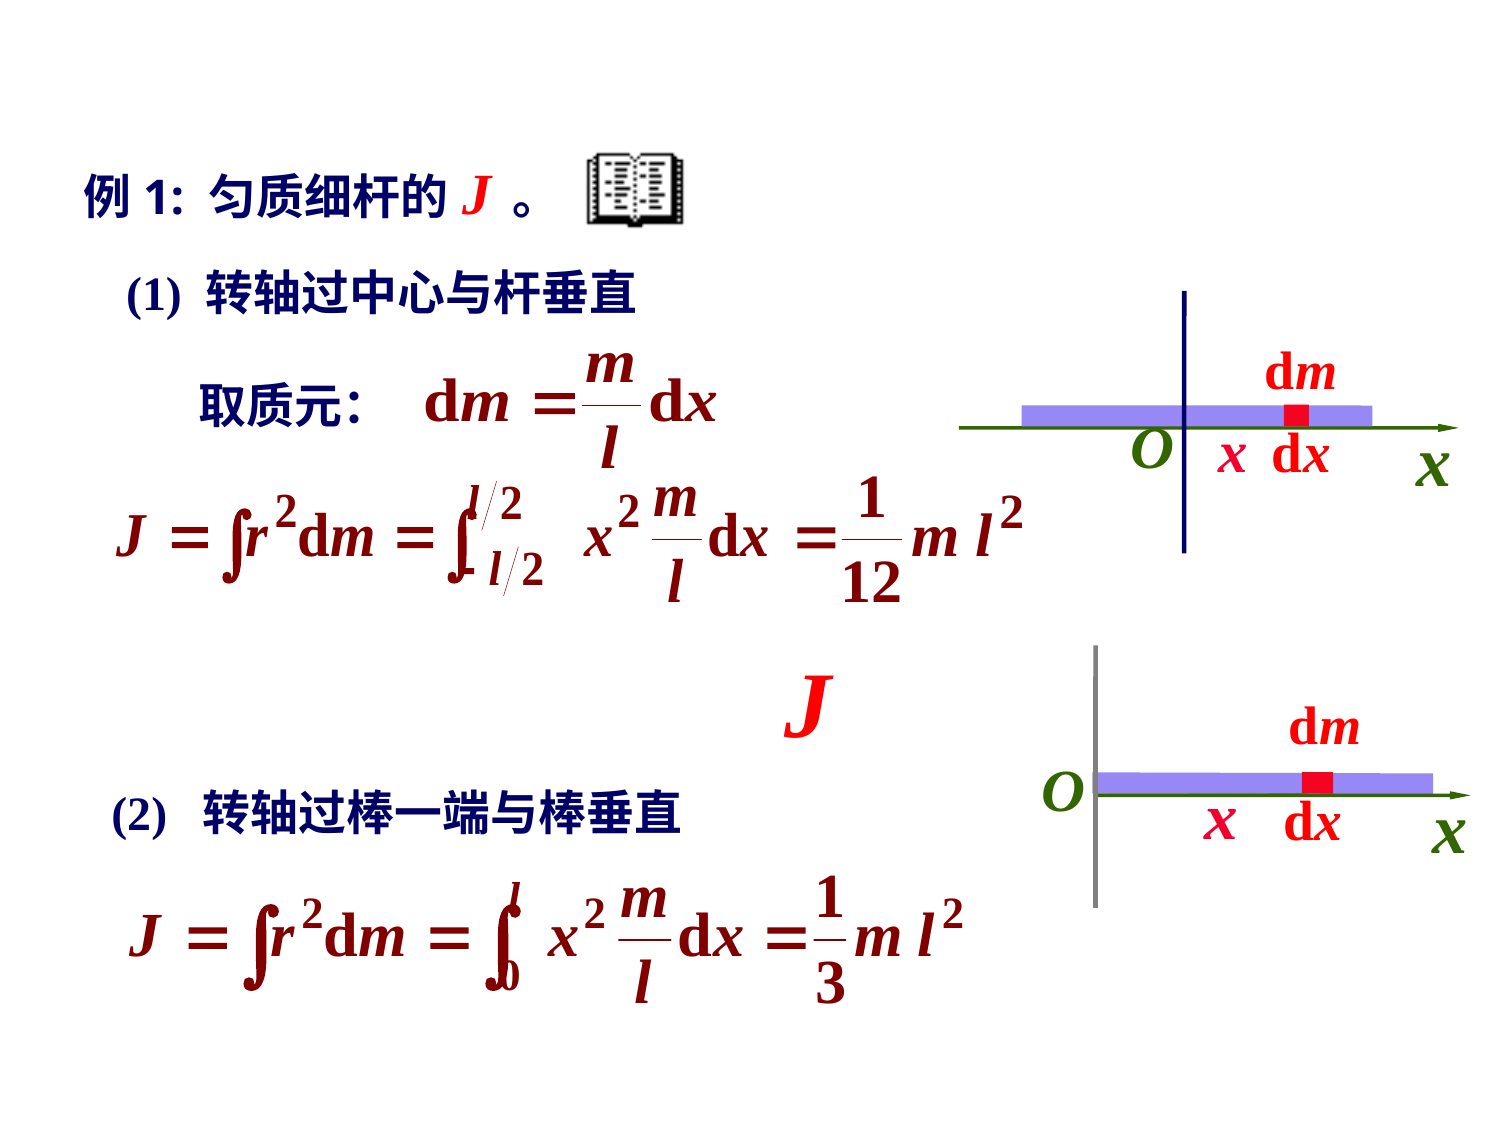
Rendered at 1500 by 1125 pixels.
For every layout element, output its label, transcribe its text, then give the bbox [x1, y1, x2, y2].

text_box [958, 421, 1016, 460]
text_box (2) 转轴过棒一端与棒垂直 [96, 774, 764, 847]
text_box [112, 462, 785, 609]
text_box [418, 326, 725, 460]
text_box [1021, 290, 1373, 554]
text_box 例1: 匀质细杆的 J 。 [68, 148, 570, 234]
text_box (1) 转轴过中心与杆垂直 [111, 255, 741, 328]
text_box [1377, 421, 1460, 494]
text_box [1208, 327, 1353, 480]
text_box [124, 862, 988, 1010]
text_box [575, 138, 724, 232]
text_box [787, 462, 1048, 607]
text_box 取质元： [183, 368, 413, 441]
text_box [1040, 645, 1474, 909]
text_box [774, 662, 848, 750]
